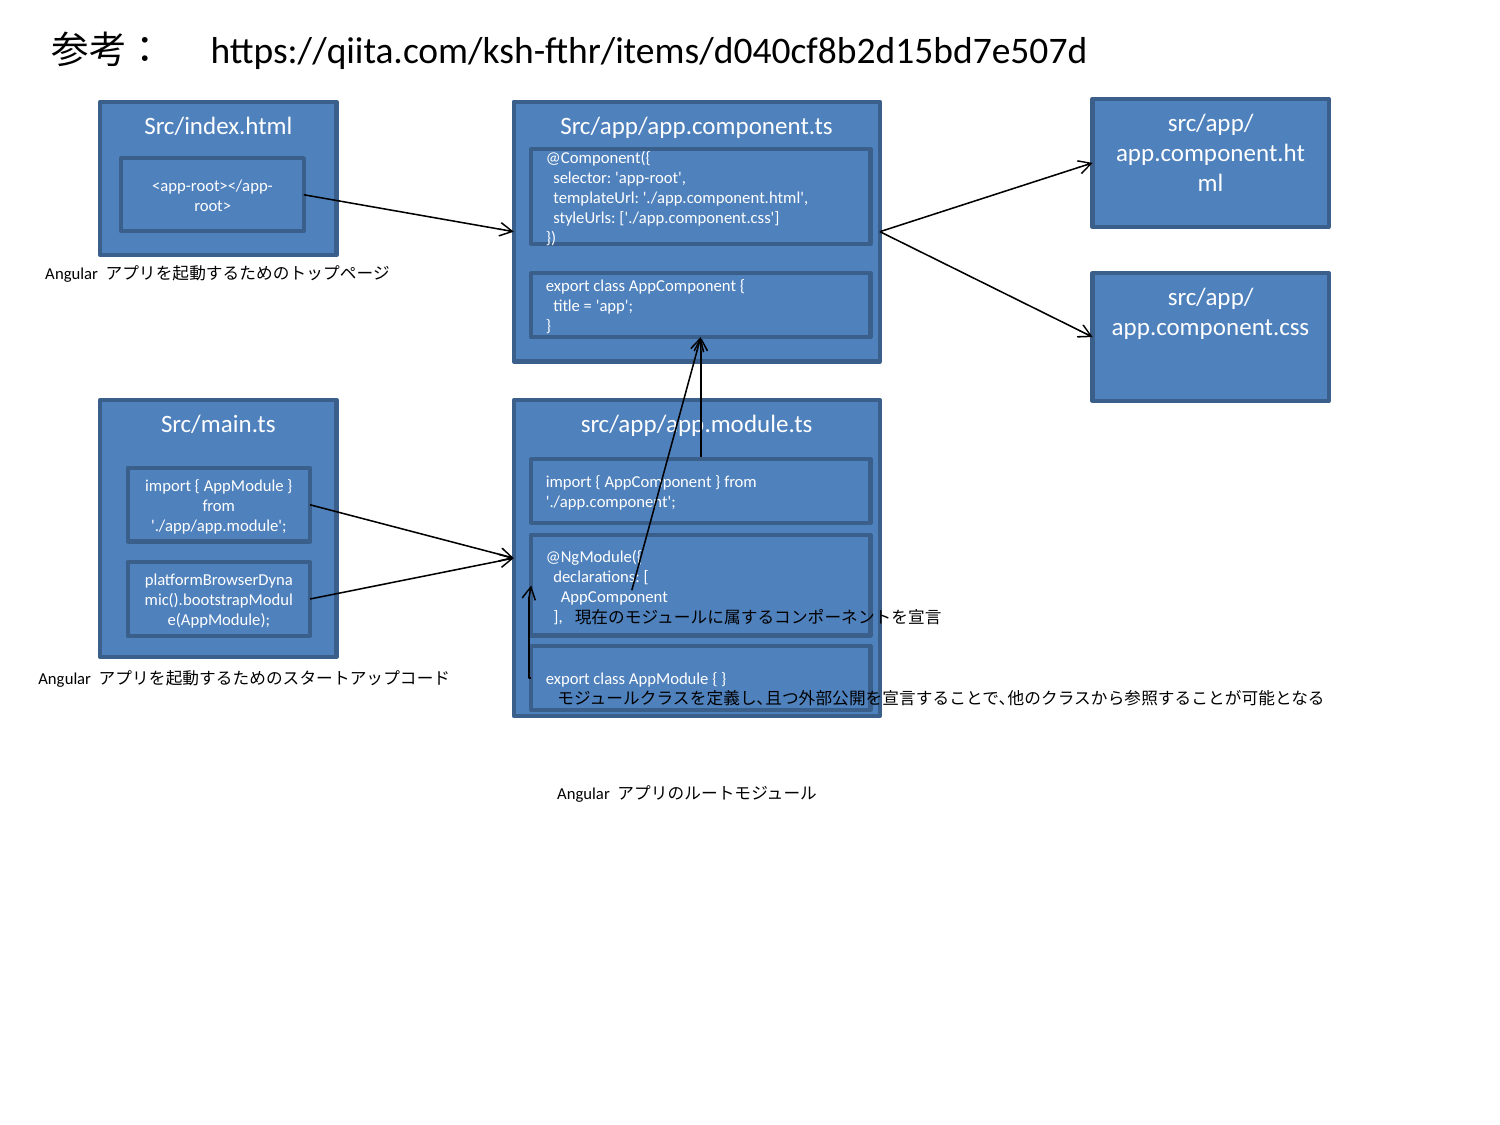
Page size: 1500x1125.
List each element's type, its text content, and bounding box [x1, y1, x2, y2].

text_box Angular アプリのルートモジュール [542, 775, 832, 810]
text_box import { AppComponent } from './app.component'; [529, 457, 626, 525]
text_box src/app/app.component.css [1090, 271, 1331, 403]
text_box platformBrowserDynamic().bootstrapModule(AppModule); [126, 560, 312, 638]
text_box Angular アプリを起動するためのトップページ [30, 255, 405, 290]
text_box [309, 504, 514, 557]
text_box @NgModule({ declarations: [ AppComponent ], [529, 533, 873, 638]
text_box Src/main.ts [98, 398, 339, 659]
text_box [879, 231, 1093, 338]
text_box src/app/app.module.ts [512, 398, 882, 718]
text_box <app-root></app-root> [119, 156, 306, 233]
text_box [309, 557, 514, 600]
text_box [631, 336, 702, 591]
text_box export class AppComponent { title = 'app'; } [529, 271, 873, 339]
text_box import { AppComponent } from './app.component'; [707, 457, 873, 525]
text_box import { AppModule } from './app/app.module'; [126, 466, 312, 544]
text_box @Component({ selector: 'app-root', templateUrl: './app.component.html', styleUrls: ['./app.component.css'] }) [529, 147, 873, 246]
text_box 参考： https://qiita.com/ksh-fthr/items/d040cf8b2d15bd7e507d [36, 19, 1282, 79]
text_box 現在のモジュールに属するコンポーネントを宣言 [560, 598, 957, 634]
text_box export class AppModule { } [529, 644, 873, 712]
text_box モジュールクラスを定義し､且つ外部公開を宣言することで､他のクラスから参照することが可能となる [542, 680, 1341, 716]
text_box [879, 162, 1093, 231]
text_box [530, 585, 534, 679]
text_box Angular アプリを起動するためのスタートアップコード [23, 660, 466, 695]
text_box src/app/app.component.html [1090, 97, 1331, 229]
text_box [303, 194, 514, 232]
text_box Src/app/app.component.ts [512, 100, 882, 364]
text_box Src/index.html [98, 100, 339, 255]
